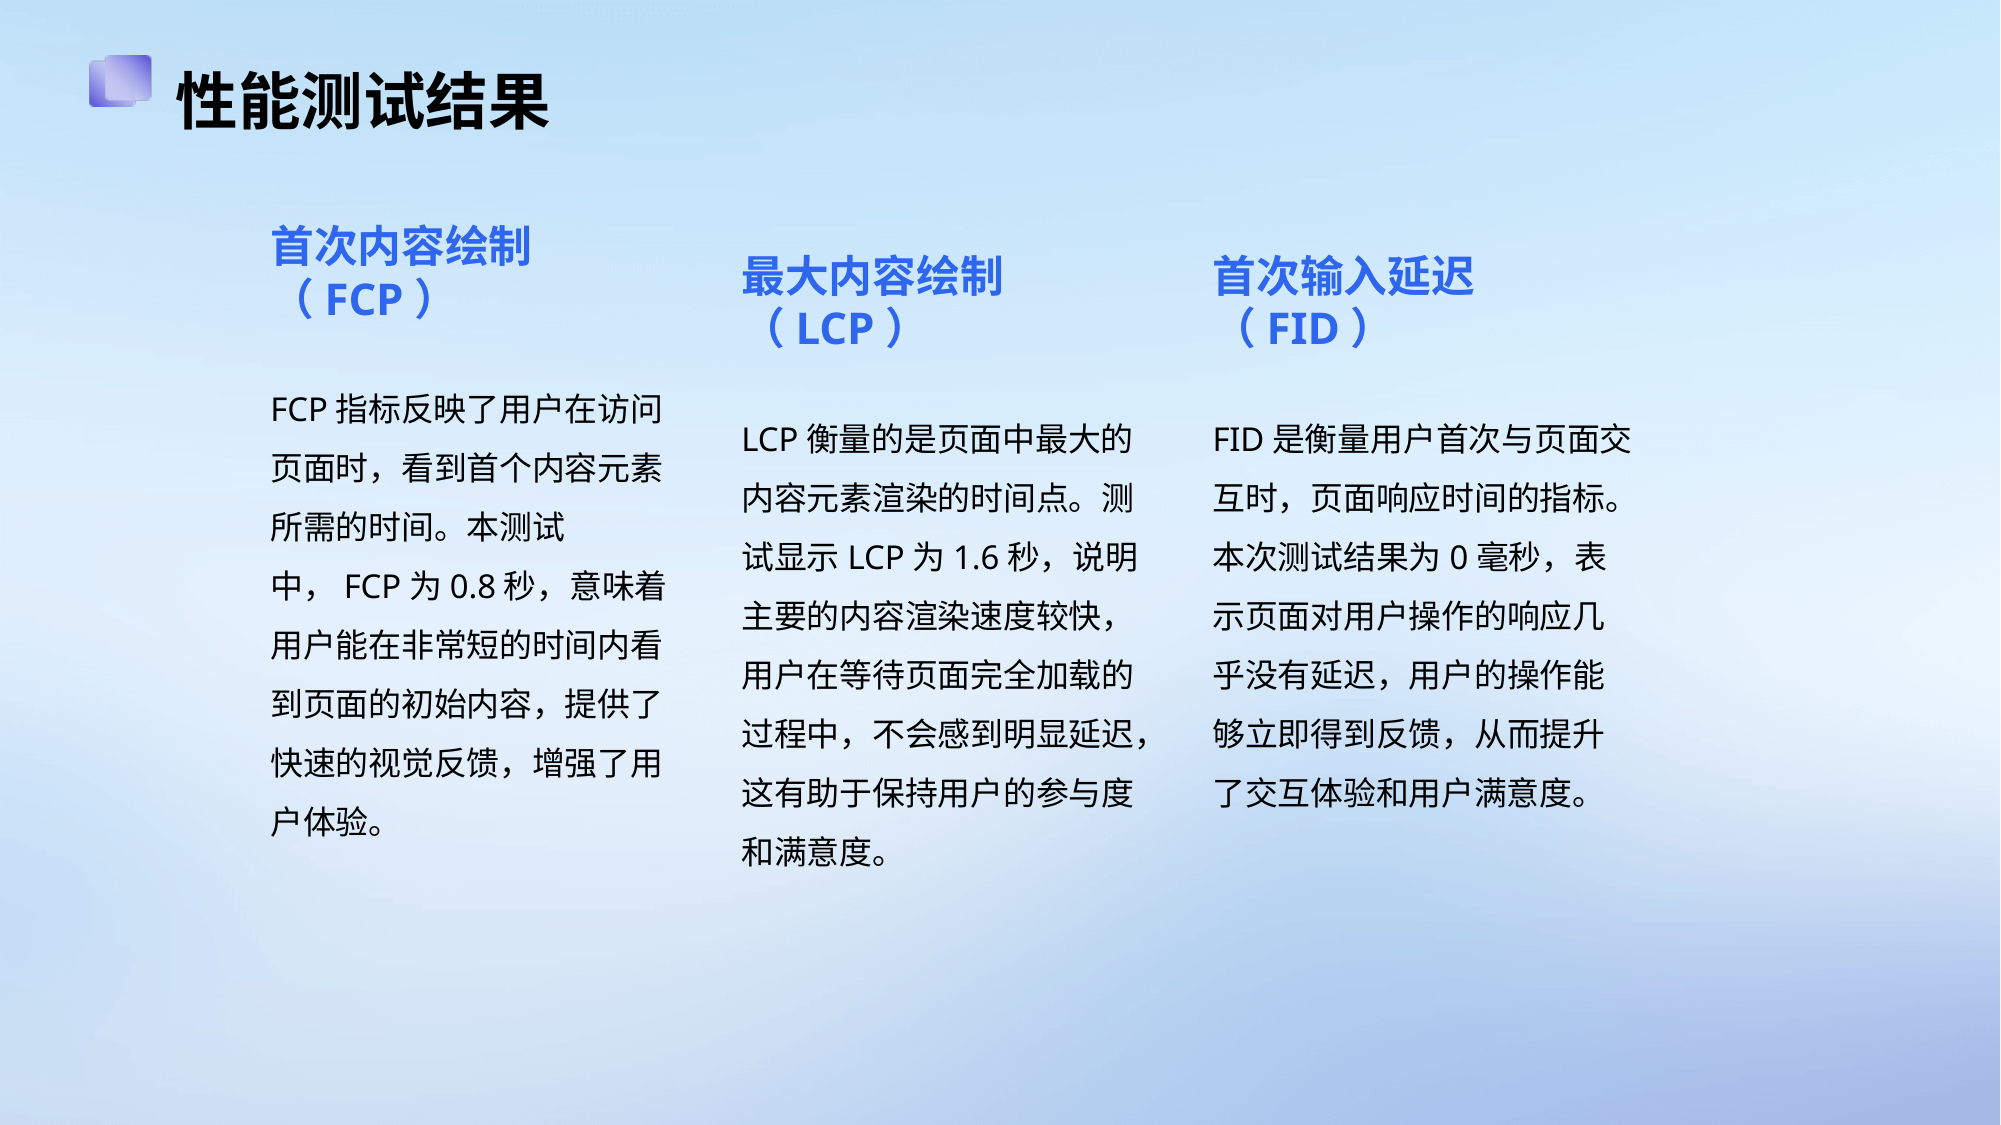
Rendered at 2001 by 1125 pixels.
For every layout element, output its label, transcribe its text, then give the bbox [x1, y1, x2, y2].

text_box 首次内容绘制（FCP） FCP指标反映了用户在访问页面时，看到首个内容元素所需的时间。本测试中，FCP为0.8秒，意味着用户能在非常短的时间内看到页面的初始内容，提供了快速的视觉反馈，增强了用户体验。 [254, 209, 708, 851]
text_box 最大内容绘制（LCP） LCP衡量的是页面中最大的内容元素渲染的时间点。测试显示LCP为1.6秒，说明主要的内容渲染速度较快，用户在等待页面完全加载的过程中，不会感到明显延迟，这有助于保持用户的参与度和满意度。 [725, 239, 1179, 880]
text_box 首次输入延迟（FID） FID是衡量用户首次与页面交互时，页面响应时间的指标。本次测试结果为0毫秒，表示页面对用户操作的响应几乎没有延迟，用户的操作能够立即得到反馈，从而提升了交互体验和用户满意度。 [1196, 239, 1650, 821]
picture [0, 0, 2001, 1125]
text_box 性能测试结果 [159, 15, 1700, 147]
